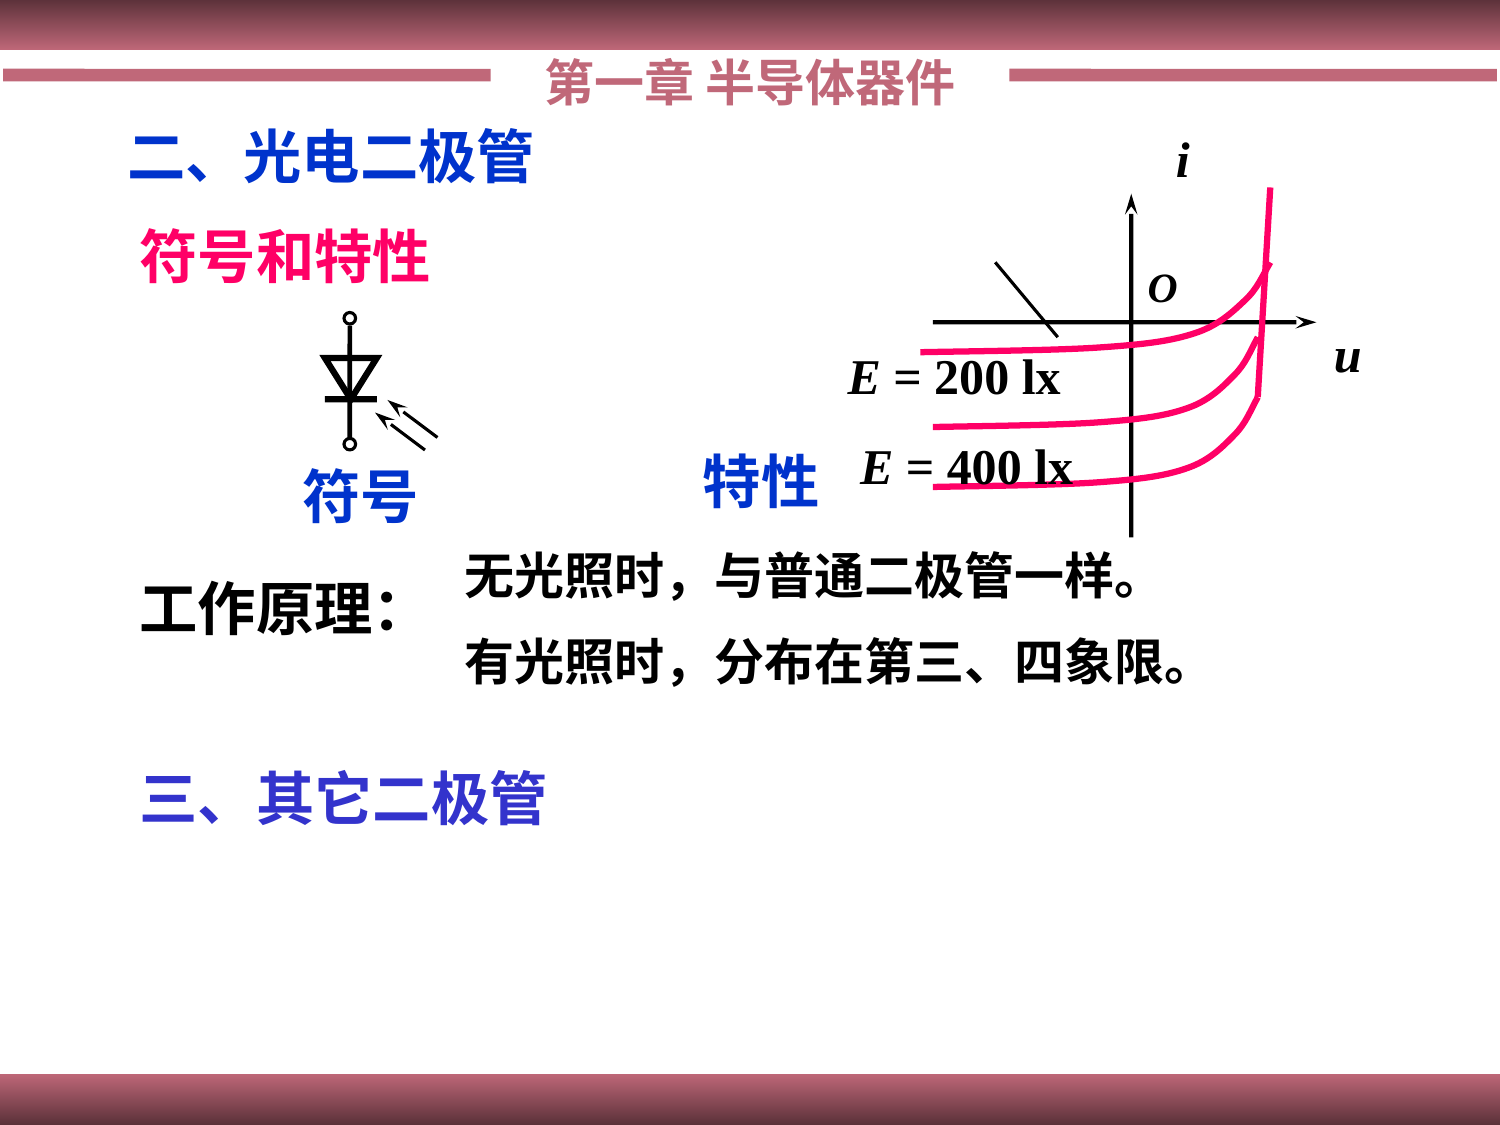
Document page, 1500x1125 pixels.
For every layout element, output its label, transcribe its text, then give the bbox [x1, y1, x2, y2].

text_box 符号 [288, 452, 435, 538]
text_box 特性 [688, 437, 827, 523]
text_box 二、光电二极管 [112, 112, 613, 198]
text_box 工作原理： [125, 564, 450, 650]
text_box [0, 1074, 1500, 1125]
text_box [0, 0, 1500, 50]
text_box 无光照时，与普通二极管一样。 有光照时，分布在第三、四象限。 [450, 537, 1450, 698]
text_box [832, 119, 1426, 538]
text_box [324, 312, 438, 451]
text_box 符号和特性 [124, 212, 500, 298]
text_box 第一章 半导体器件 [500, 49, 1000, 113]
text_box 三、其它二极管 [125, 754, 1500, 910]
